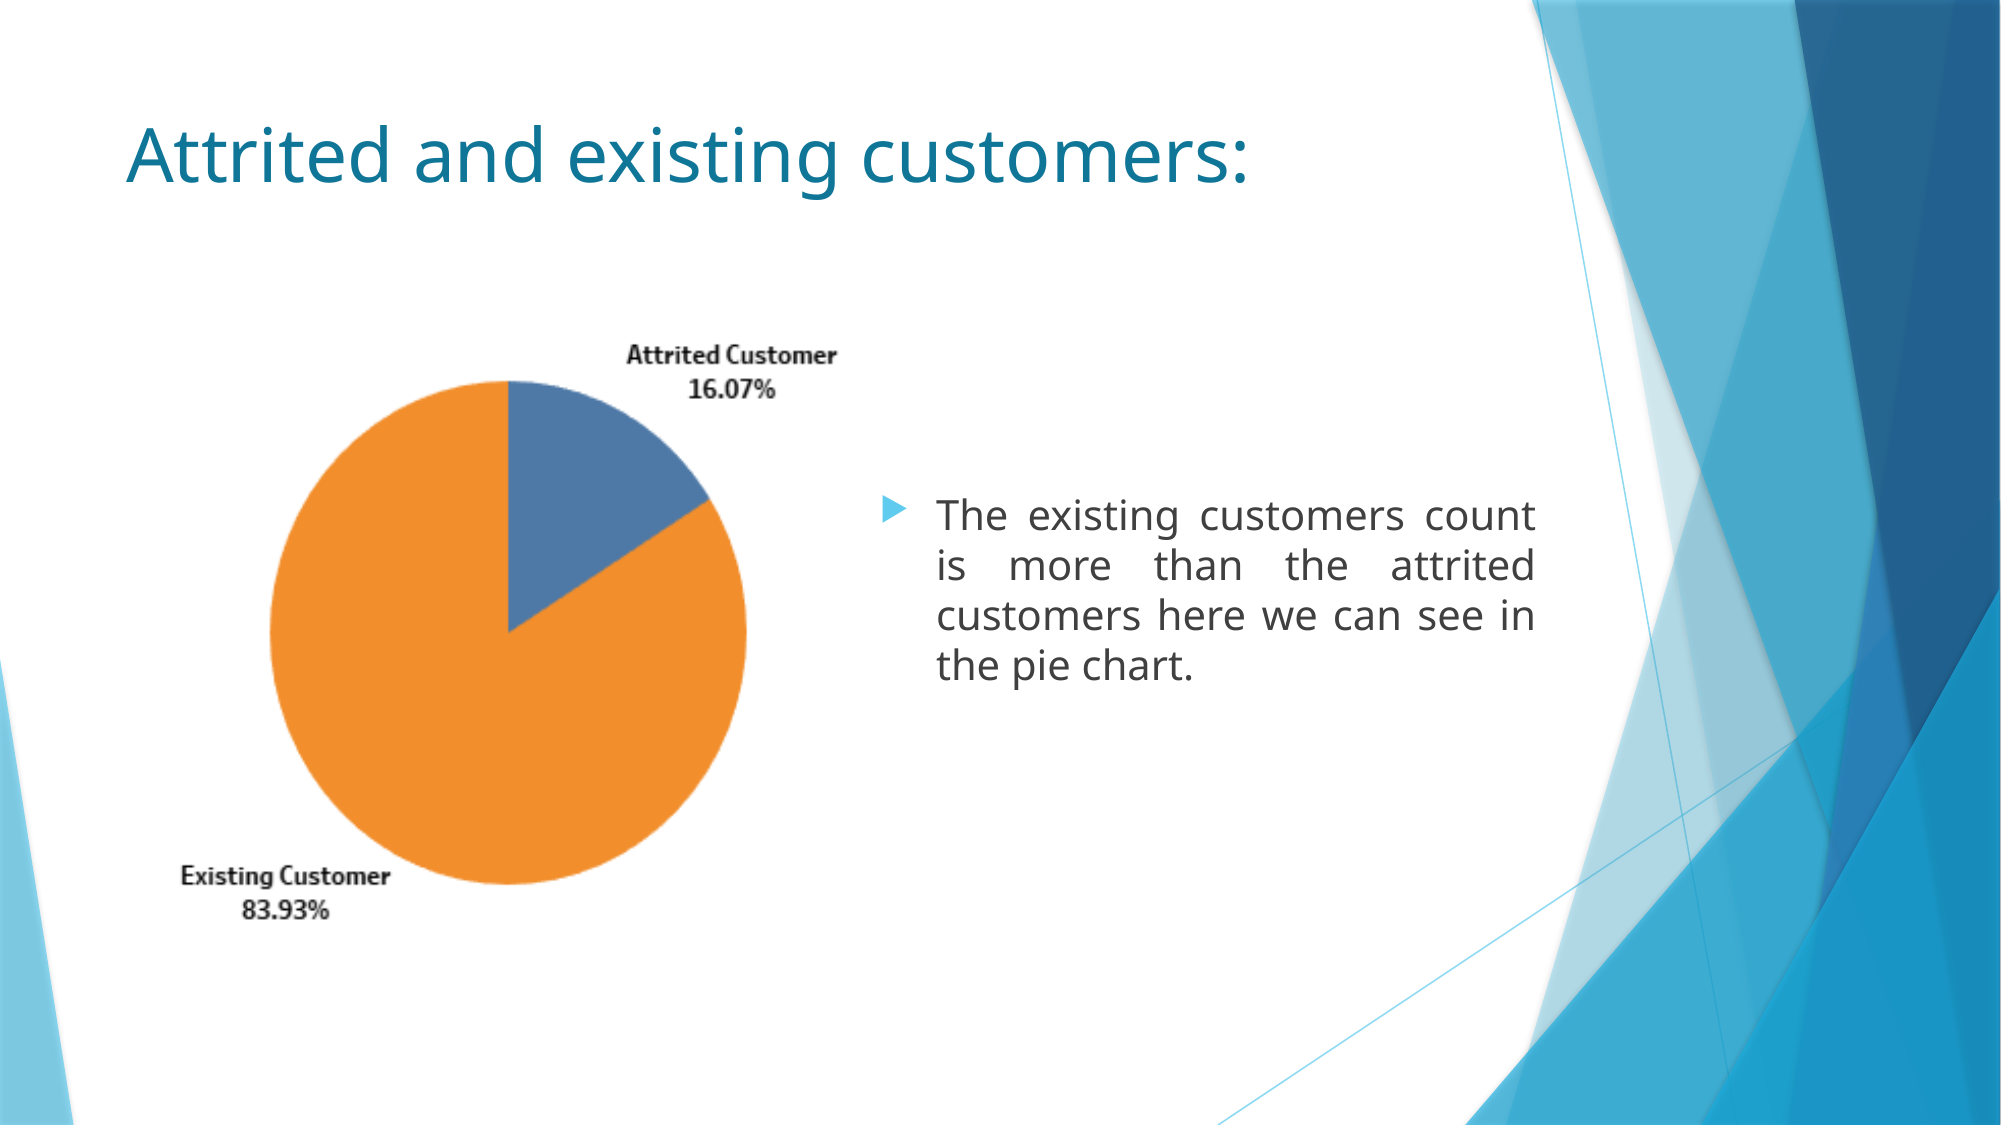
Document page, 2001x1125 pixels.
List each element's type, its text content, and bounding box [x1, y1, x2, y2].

title Attrited and existing customers: [111, 99, 1522, 215]
list The existing customers count is more than the attrited customers here we can see in the pie chart. [864, 481, 1552, 1024]
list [80, 301, 849, 952]
